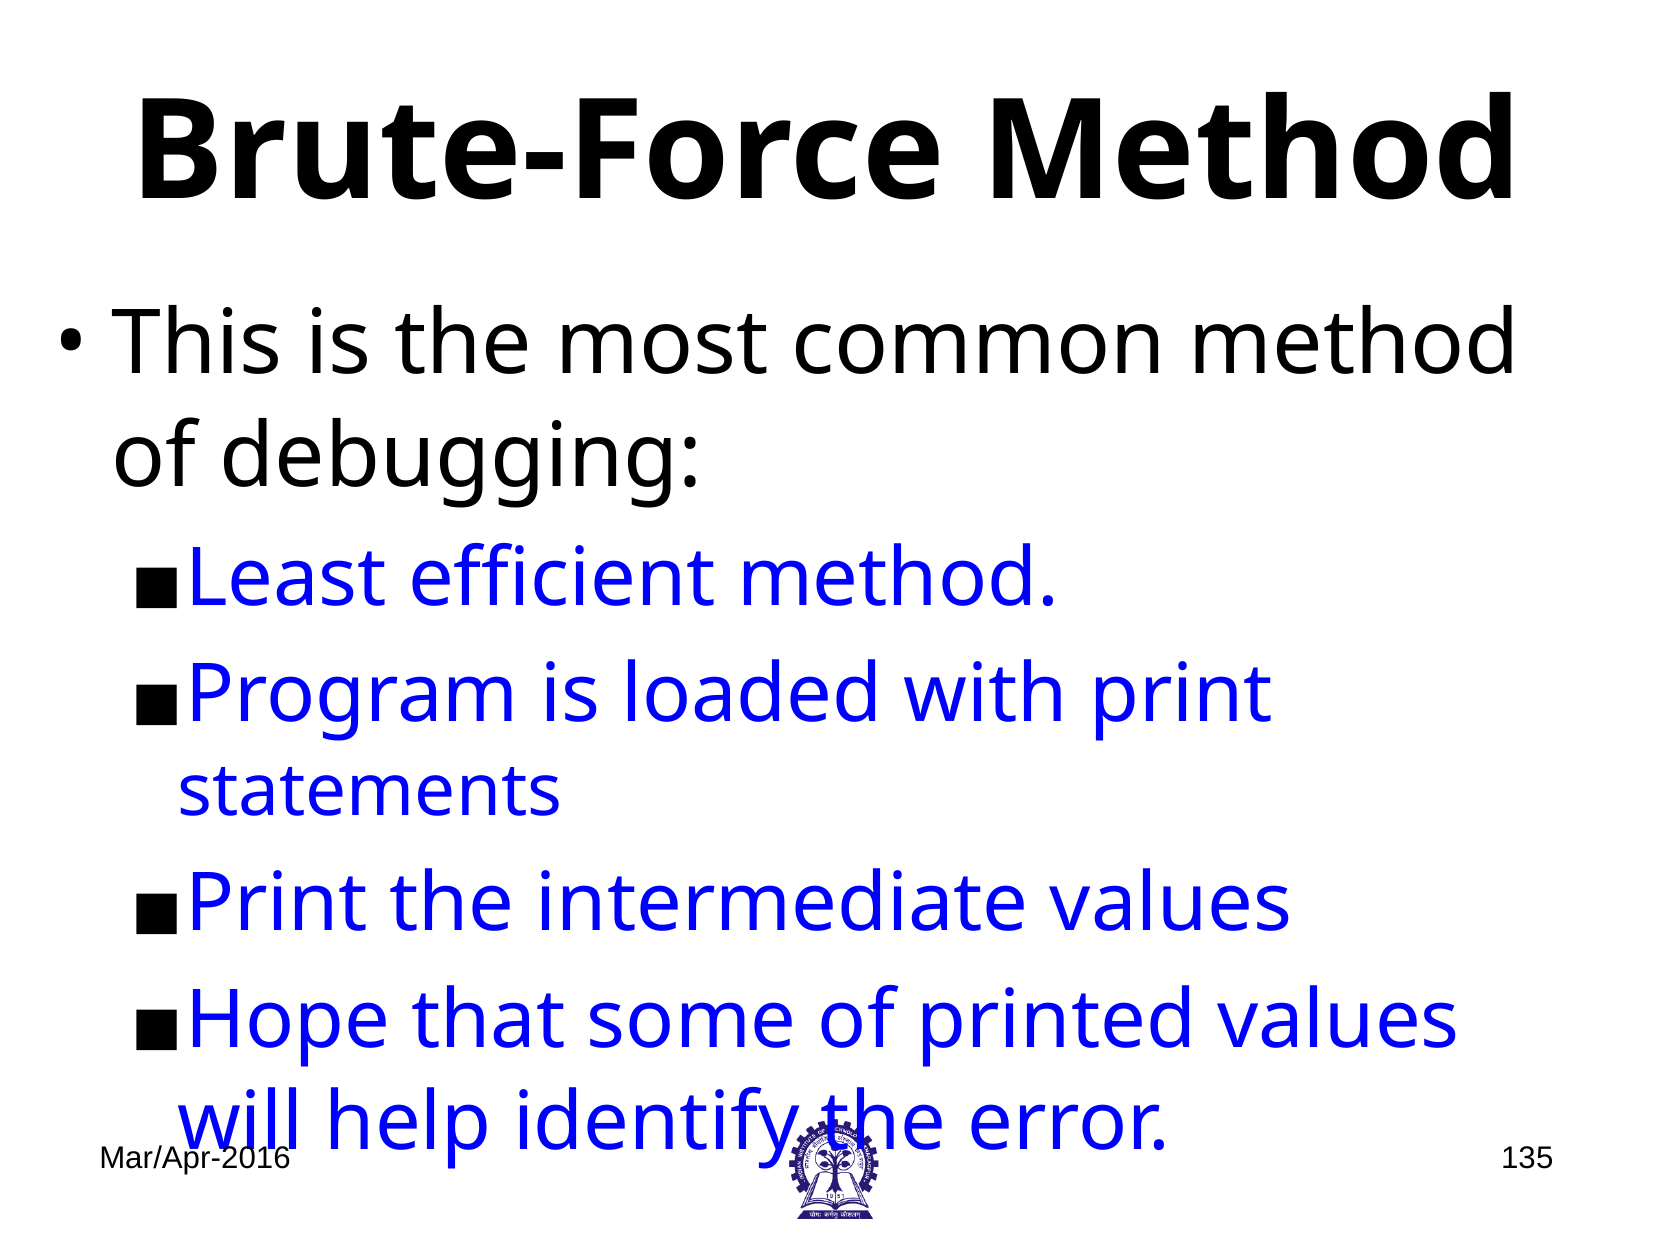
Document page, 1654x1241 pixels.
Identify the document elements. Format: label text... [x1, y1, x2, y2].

title Brute-Force Method [82, 0, 1570, 270]
list This is the most common method of debugging: Least efficient method. Program is loaded with print statements Print the intermediate values Hope that some of printed values will help identify the error. [51, 270, 1590, 1096]
text_box Mar/Apr-2016 [82, 1129, 468, 1215]
text_box ‹#› [1185, 1129, 1570, 1215]
picture [789, 1119, 879, 1219]
